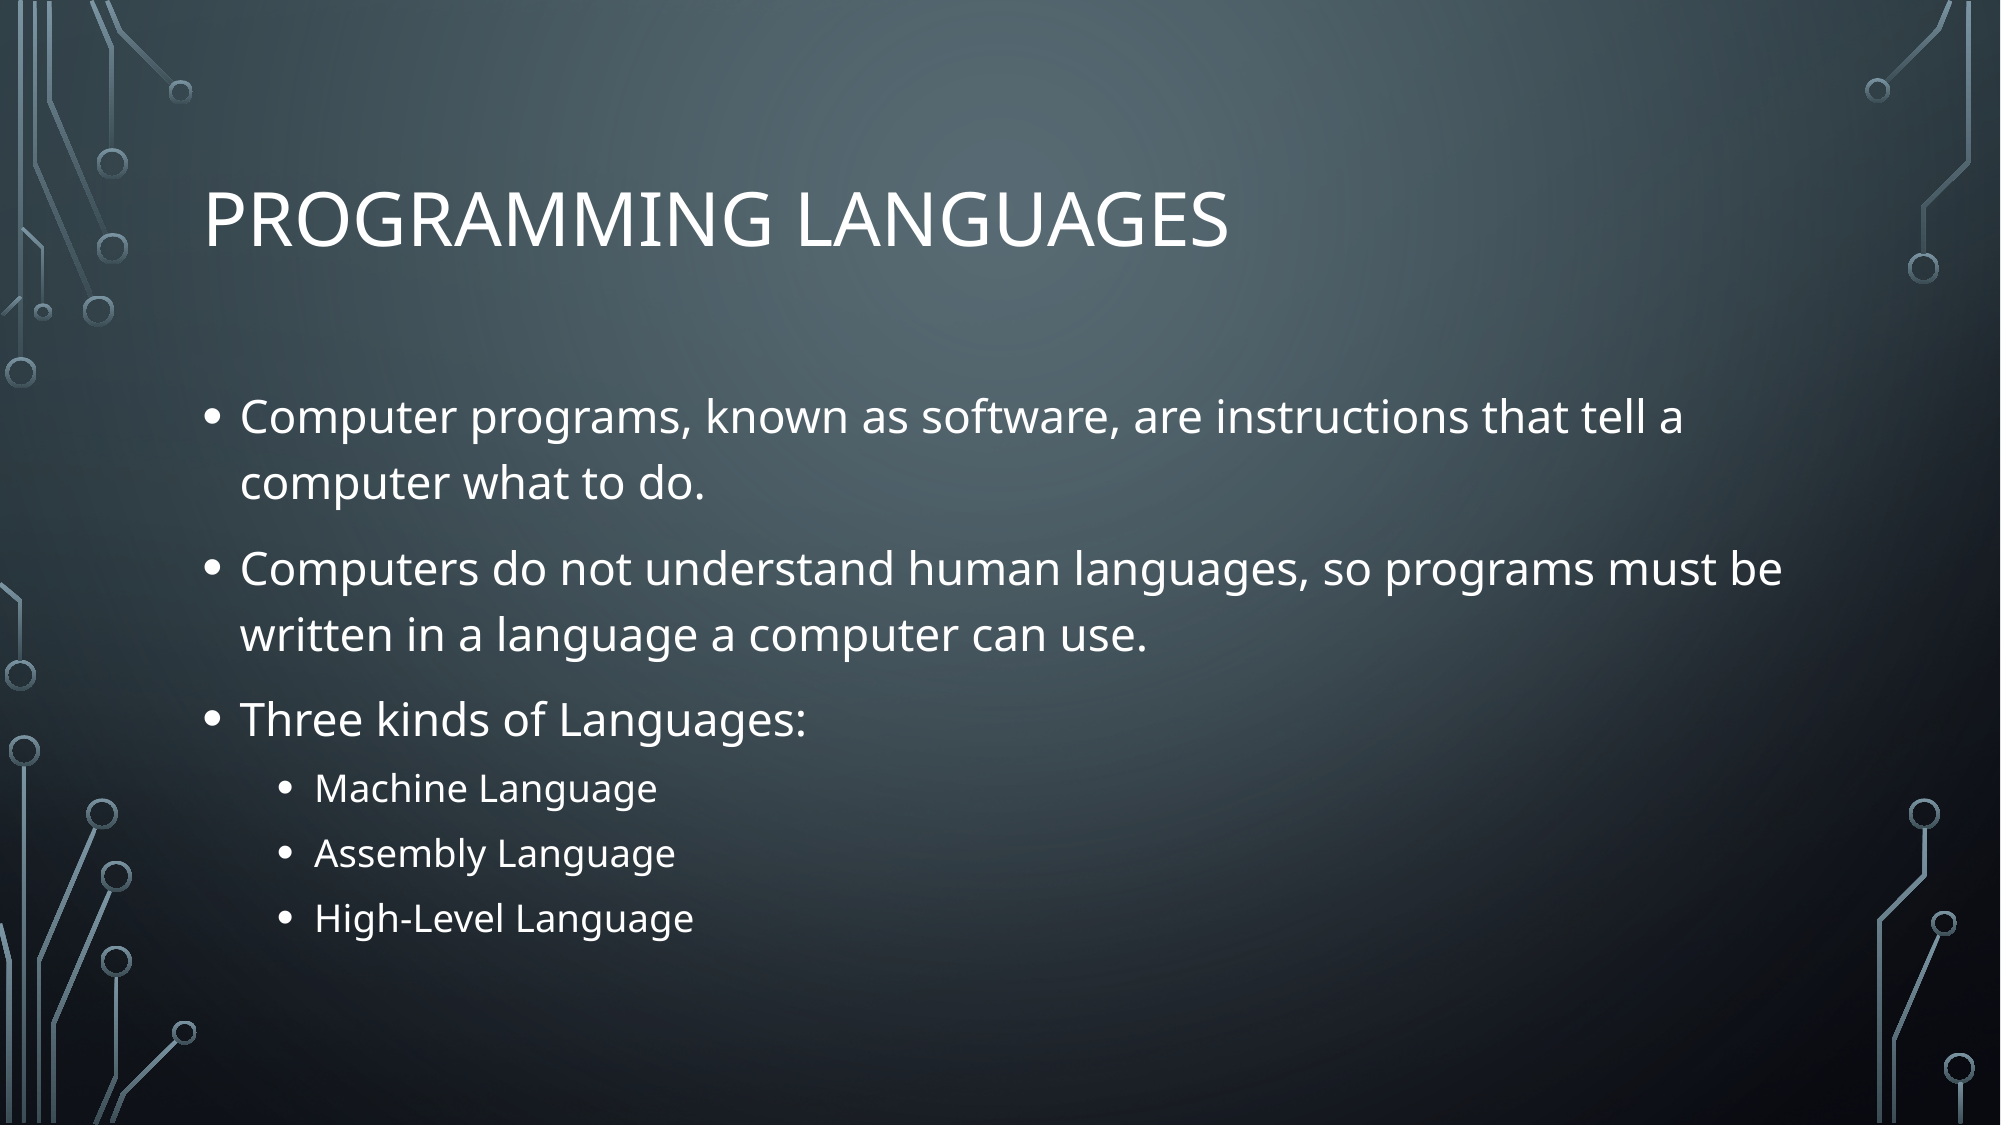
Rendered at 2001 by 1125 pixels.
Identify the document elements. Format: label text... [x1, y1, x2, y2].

title Programming Languages [187, 101, 1813, 344]
list Computer programs, known as software, are instructions that tell a computer what to do. Computers do not understand human languages, so programs must be written in a language a computer can use. Three kinds of Languages: Machine Language Assembly Language High-Level Language [187, 369, 1813, 950]
